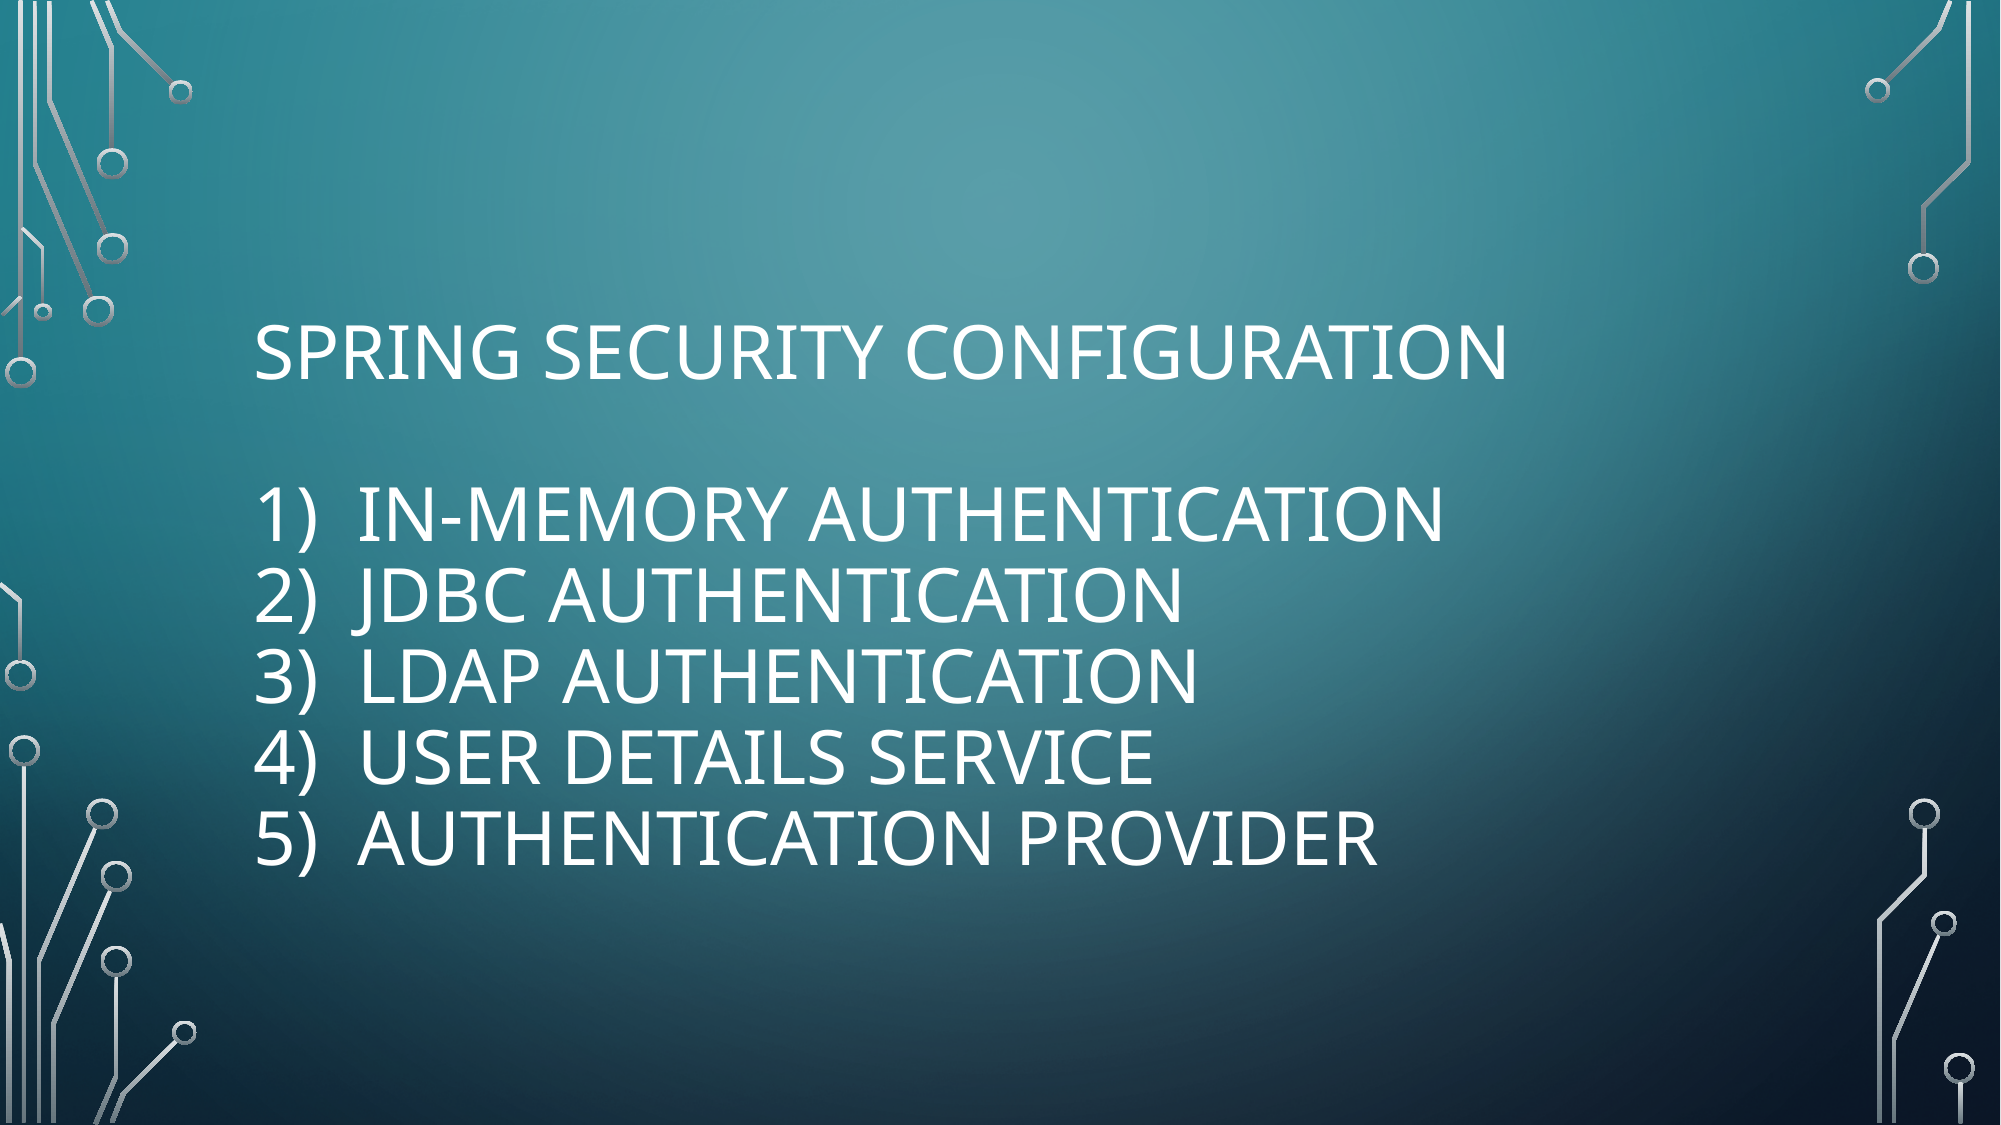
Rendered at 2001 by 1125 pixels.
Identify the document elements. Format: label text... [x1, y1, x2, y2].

title Spring Security configuration 1) In-Memory Authentication 2) JDBC Authentication 3) LDAP Authentication 4) User Details Service 5) Authentication Provider [238, 111, 1864, 1005]
